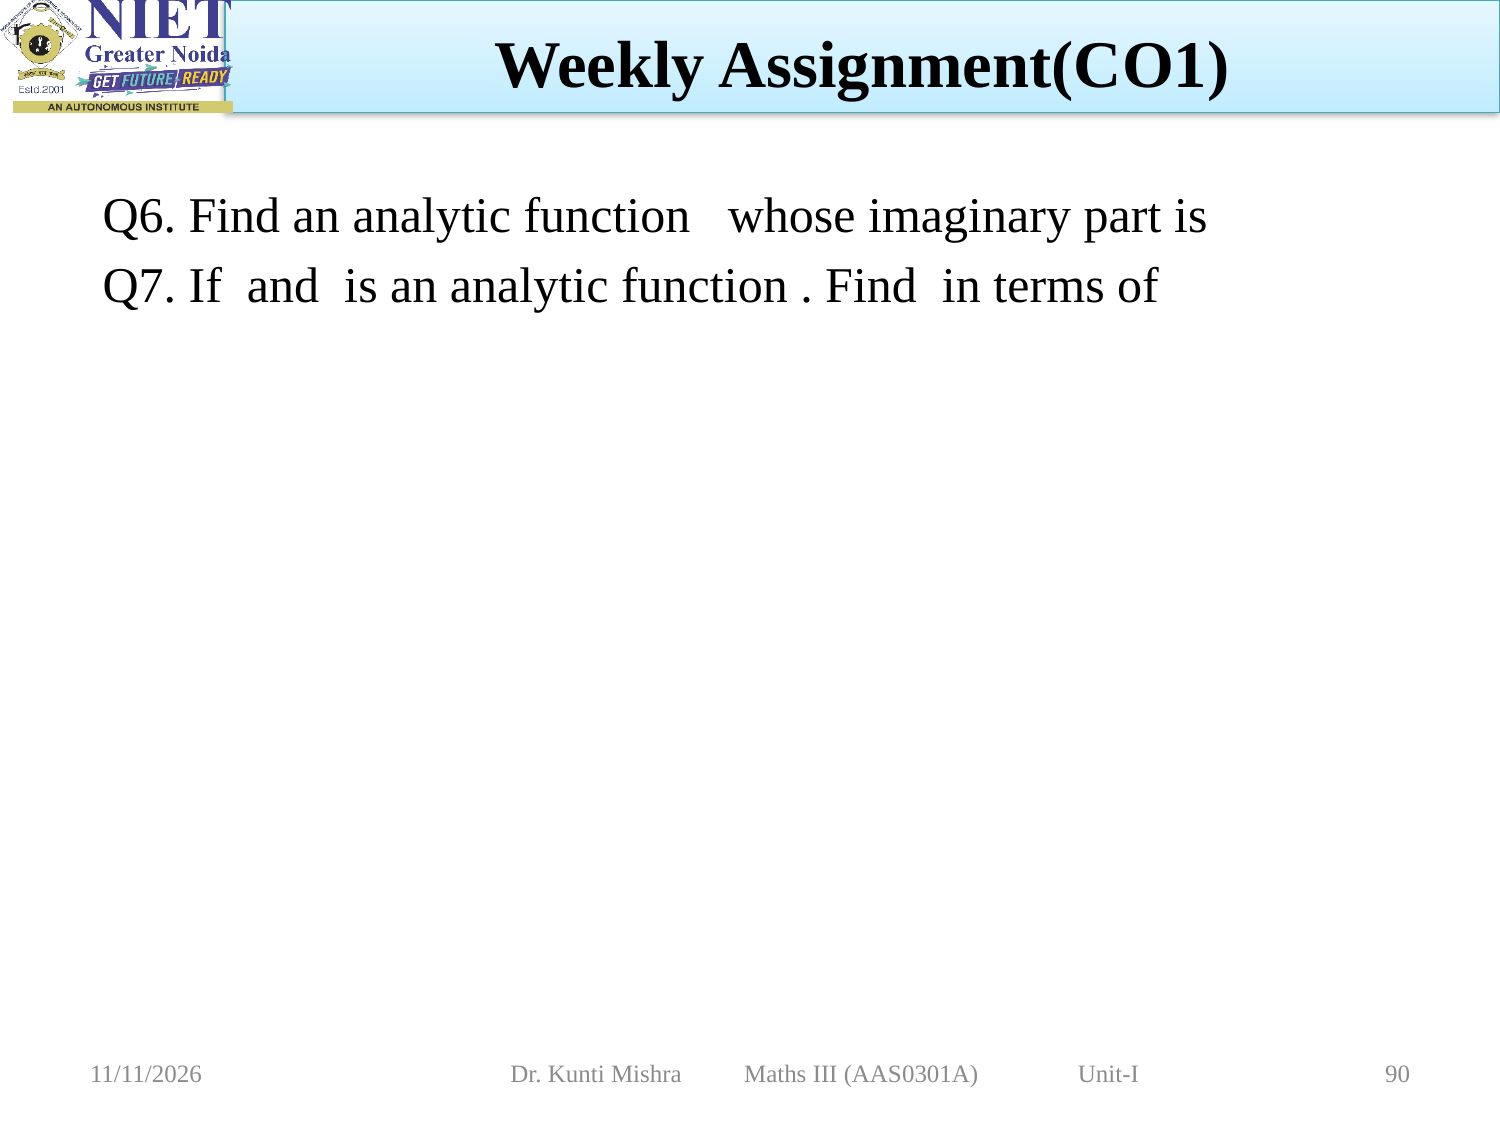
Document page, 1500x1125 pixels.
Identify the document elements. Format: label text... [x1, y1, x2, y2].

footer Dr. Kunti Mishra Maths III (AAS0301A) Unit-I [412, 1042, 1074, 1103]
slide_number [75, 1042, 412, 1103]
slide_number 90 [1074, 1042, 1425, 1103]
text_box Weekly Assignment(CO1) [236, 0, 1500, 113]
picture [0, 0, 234, 113]
